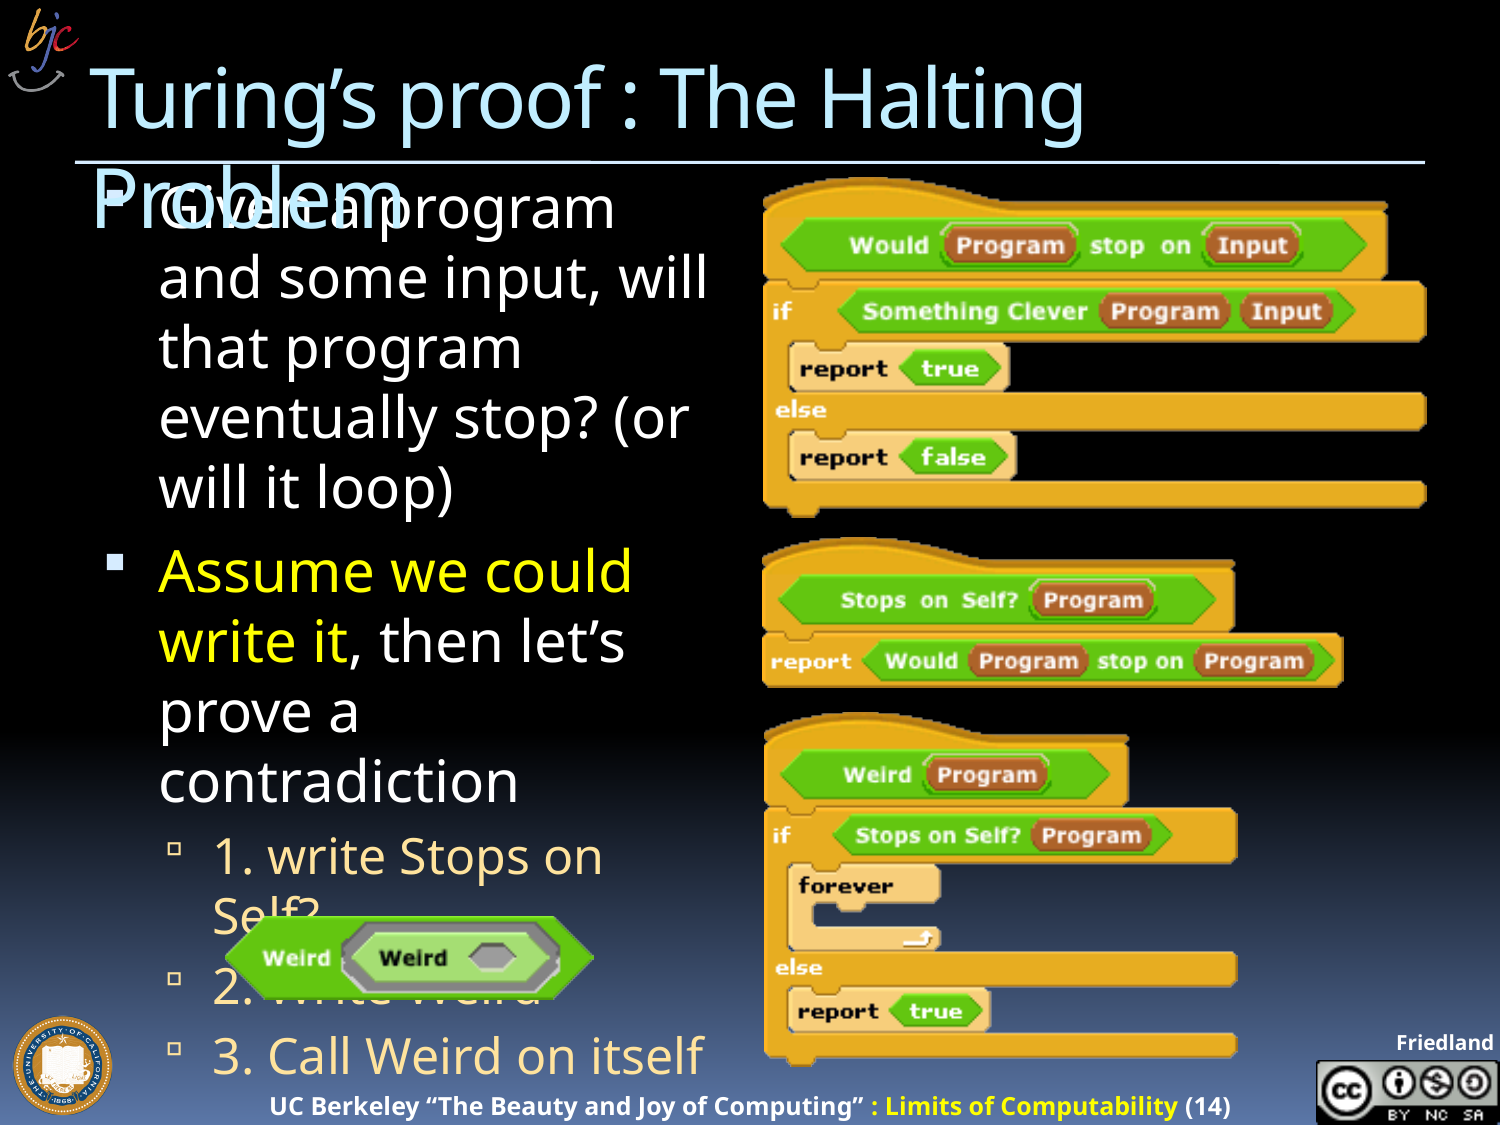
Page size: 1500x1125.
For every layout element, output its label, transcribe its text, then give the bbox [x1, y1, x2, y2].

picture [224, 916, 595, 1001]
list Given a program and some input, will that program eventually stop? (or will it loop) Assume we could write it, then let’s prove a contradiction 1. write Stops on Self? 2. Write Weird 3. Call Weird on itself [75, 163, 739, 1034]
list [763, 161, 1427, 551]
picture [12, 1015, 113, 1116]
picture [1316, 1060, 1500, 1125]
title Turing’s proof : The Halting Problem [75, 37, 1425, 163]
picture [762, 536, 1345, 688]
picture [8, 8, 79, 92]
picture [764, 712, 1238, 1068]
